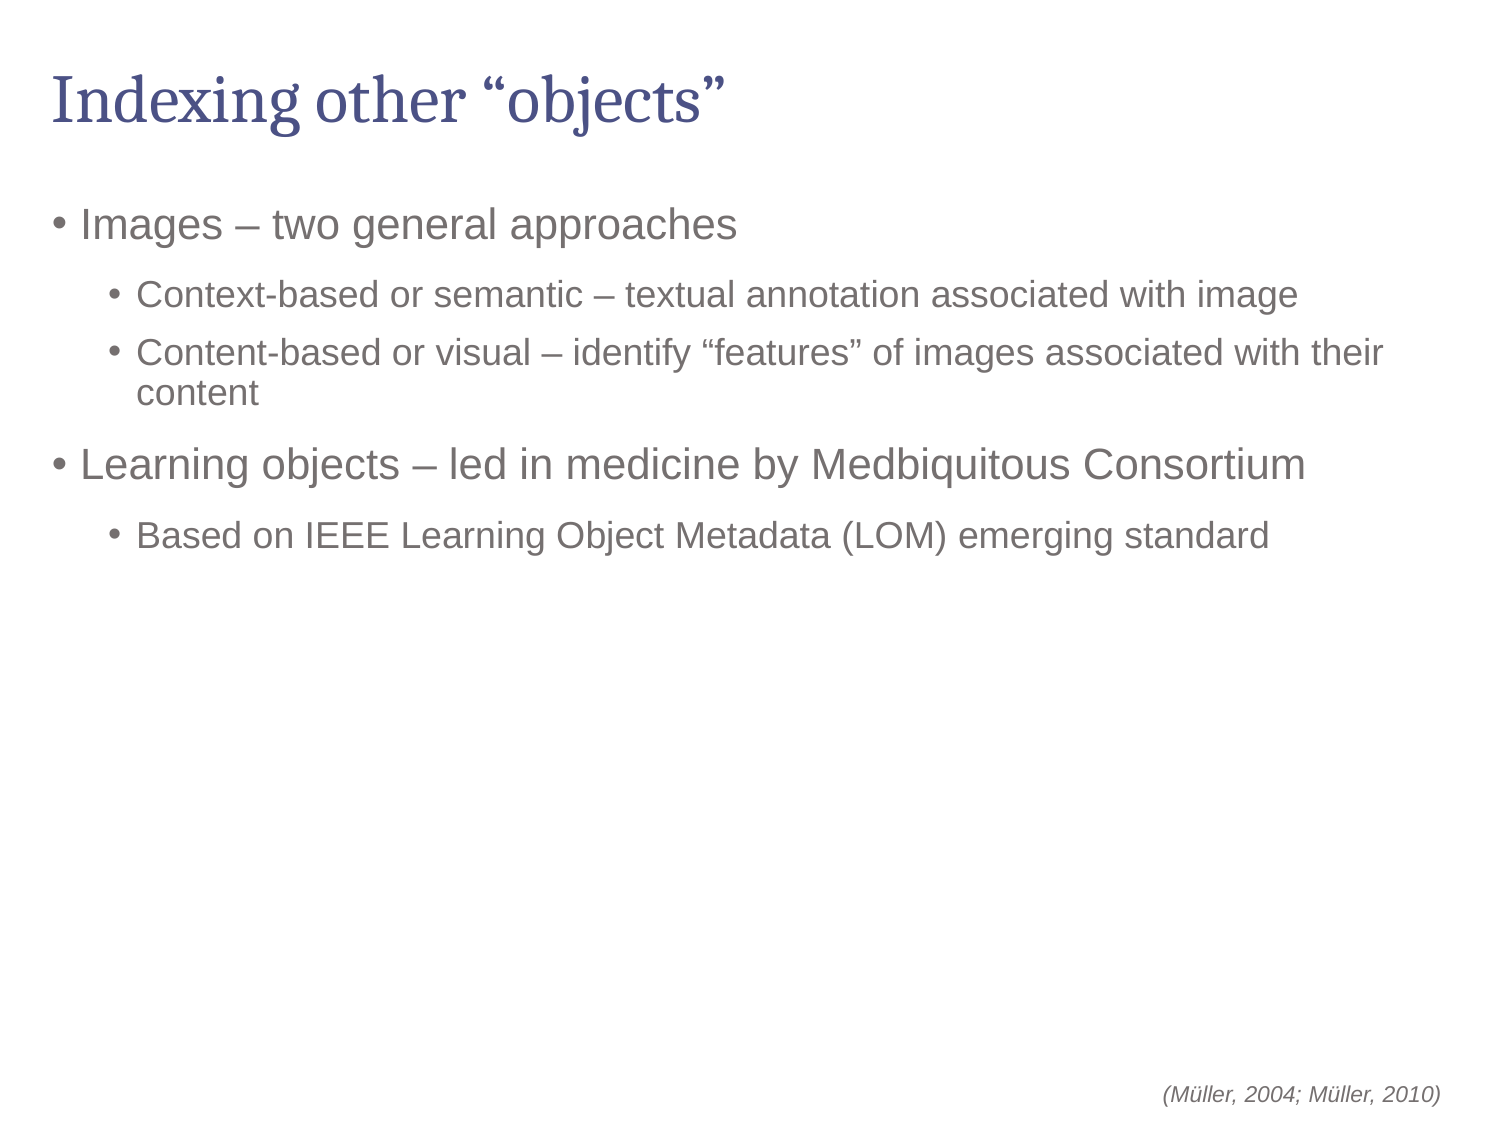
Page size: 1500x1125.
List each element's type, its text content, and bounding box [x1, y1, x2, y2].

list Images – two general approaches Context-based or semantic – textual annotation associated with image Content-based or visual – identify “features” of images associated with their content Learning objects – led in medicine by Medbiquitous Consortium Based on IEEE Learning Object Metadata (LOM) emerging standard [36, 194, 1464, 1057]
title Indexing other “objects” [36, 25, 1464, 175]
list (Müller, 2004; Müller, 2010) [737, 1075, 1464, 1113]
